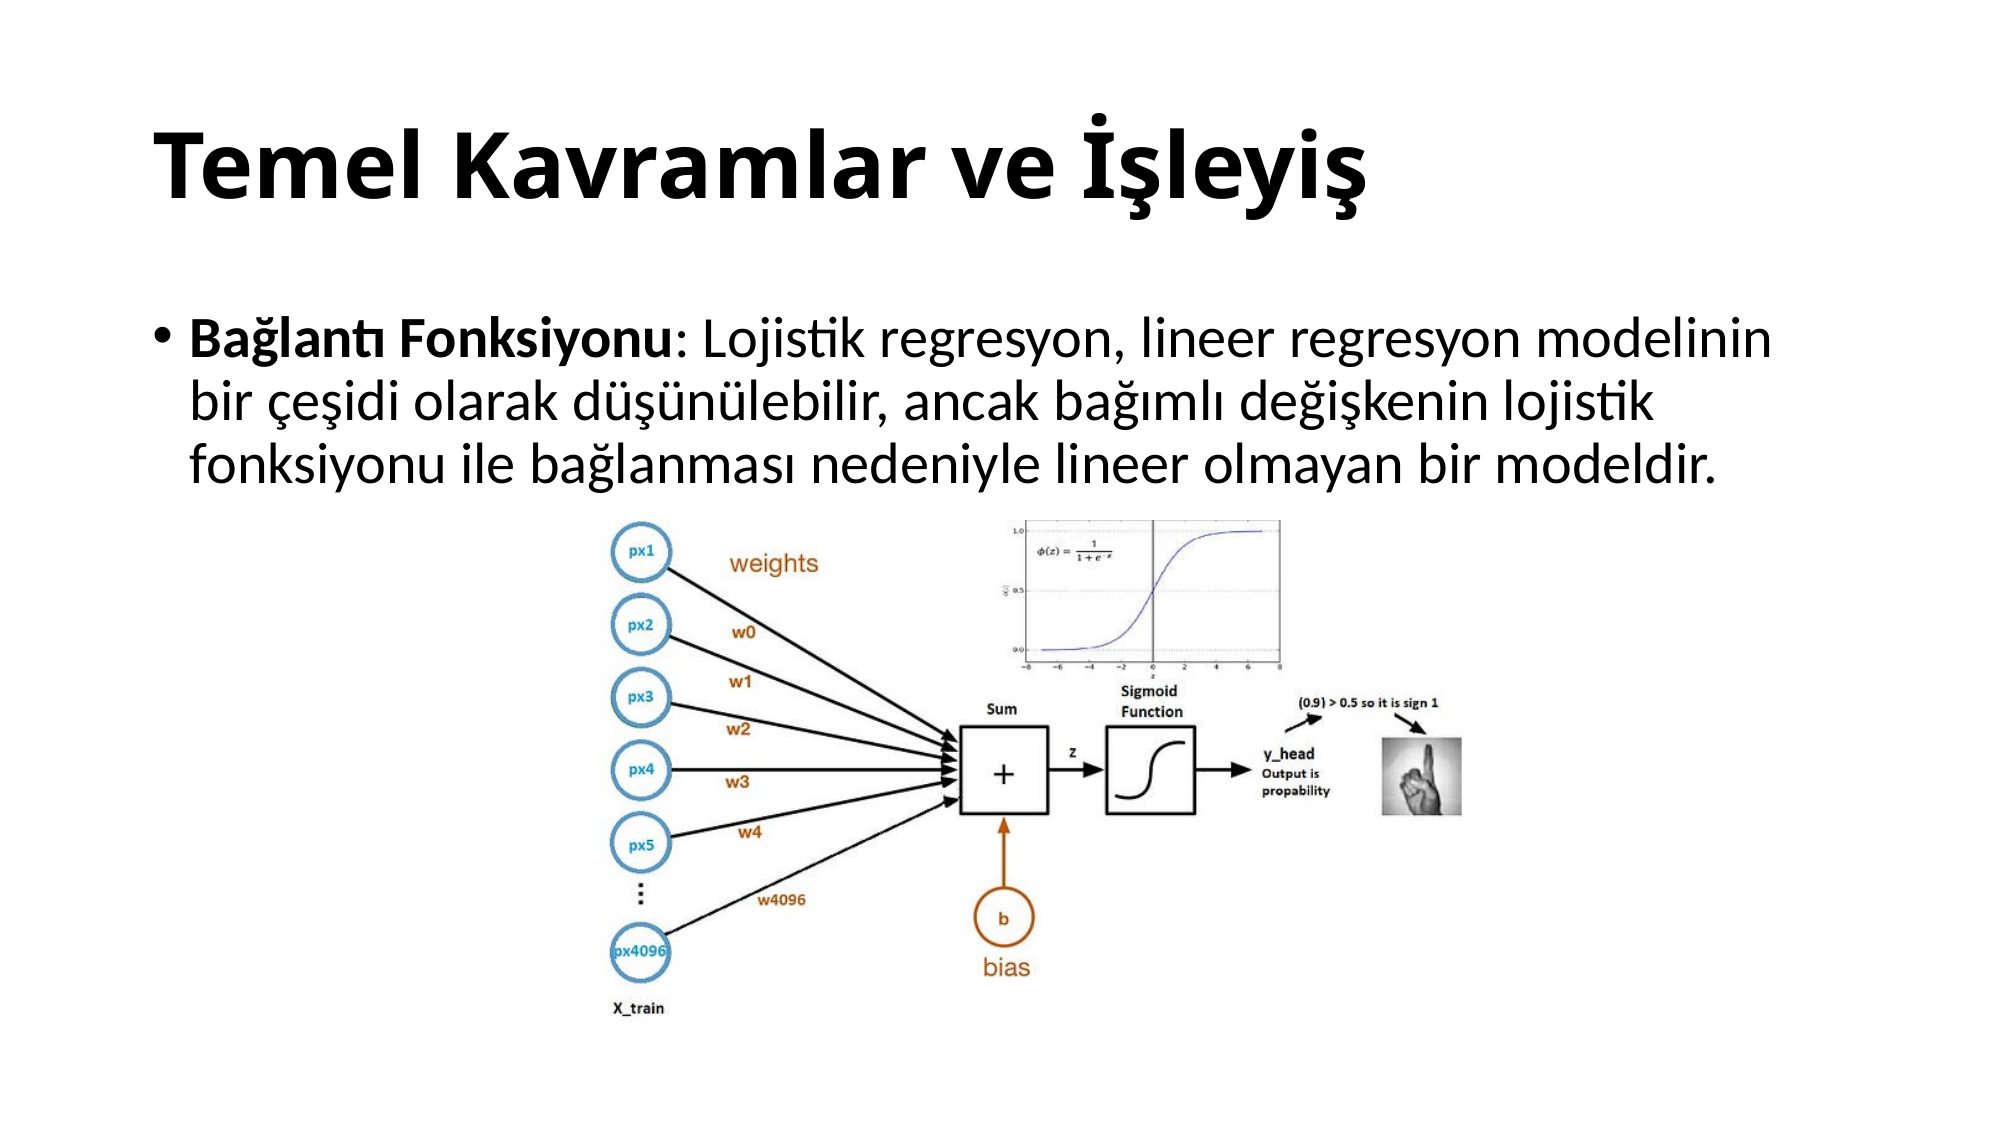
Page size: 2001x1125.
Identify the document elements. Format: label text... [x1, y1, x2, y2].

list Bağlantı Fonksiyonu: Lojistik regresyon, lineer regresyon modelinin bir çeşidi olarak düşünülebilir, ancak bağımlı değişkenin lojistik fonksiyonu ile bağlanması nedeniyle lineer olmayan bir modeldir. [137, 299, 1863, 1014]
title Temel Kavramlar ve İşleyiş [137, 59, 1863, 278]
picture [600, 520, 1468, 1036]
